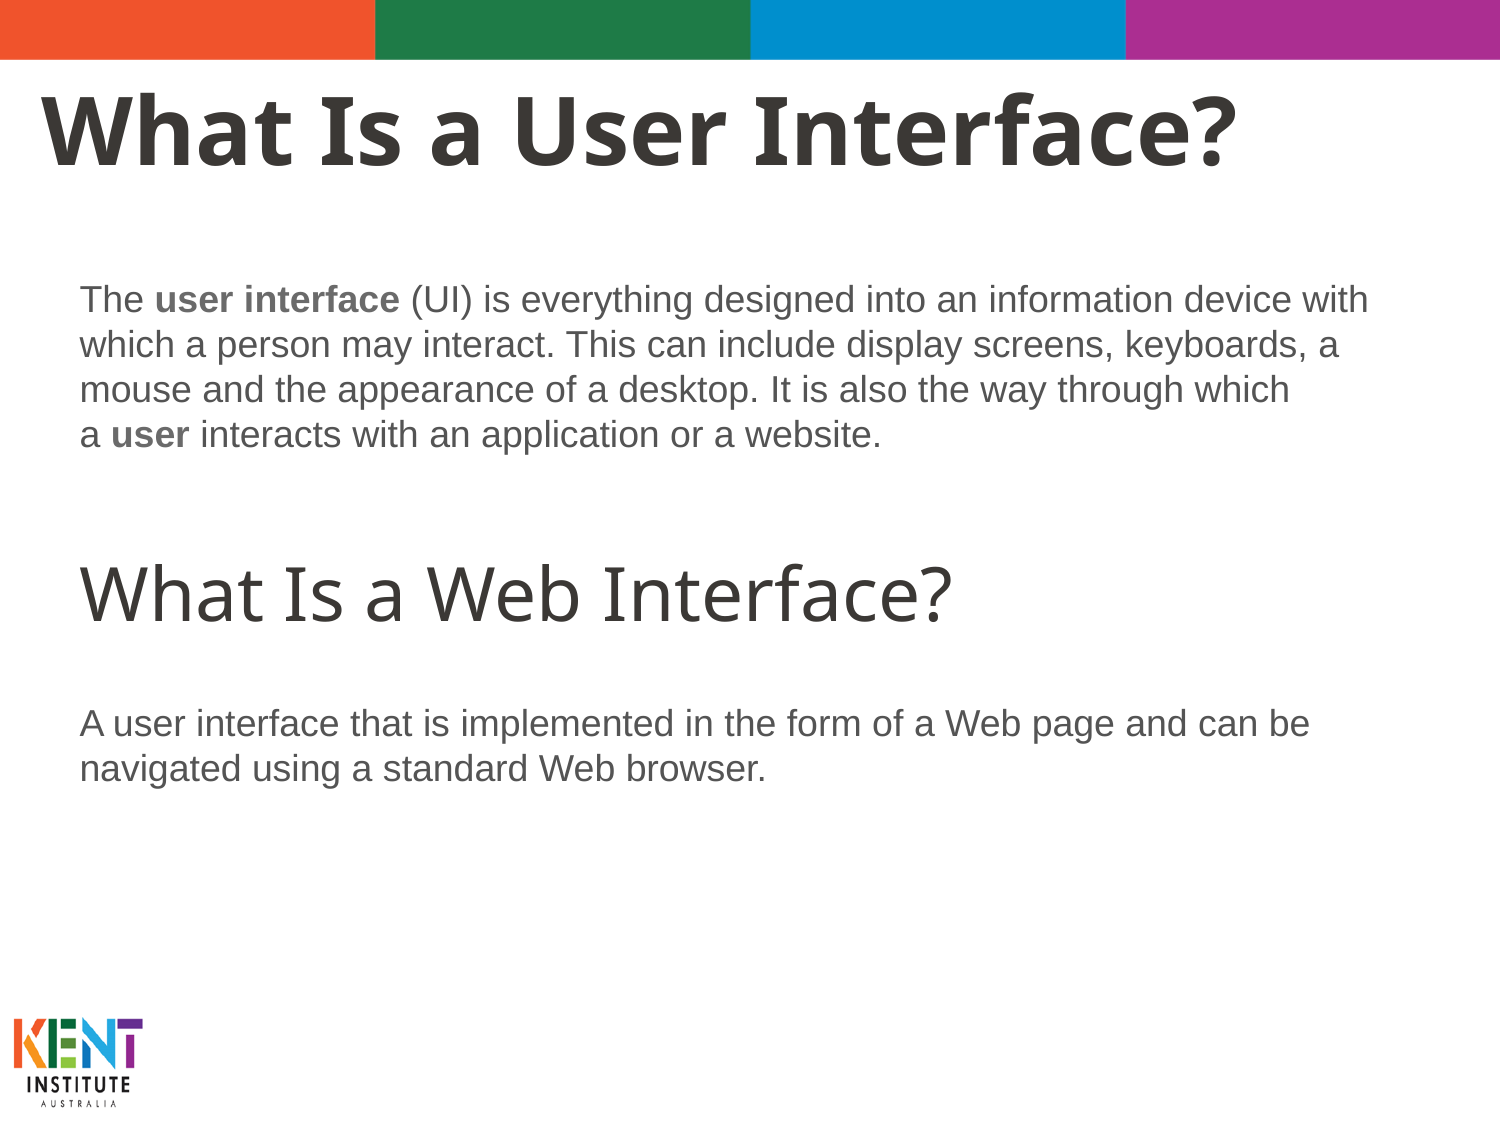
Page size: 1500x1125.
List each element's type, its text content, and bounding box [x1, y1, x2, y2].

title What Is a User Interface? [26, 76, 1386, 194]
picture [0, 0, 750, 60]
picture [1126, 0, 1500, 60]
text_box The user interface (UI) is everything designed into an information device with which a person may interact. This can include display screens, keyboards, a mouse and the appearance of a desktop. It is also the way through which a user interacts with an application or a website. [64, 267, 1419, 462]
picture [0, 1000, 156, 1125]
text_box A user interface that is implemented in the form of a Web page and can be navigated using a standard Web browser. [64, 691, 1369, 797]
text_box What Is a Web Interface? [64, 538, 1382, 657]
